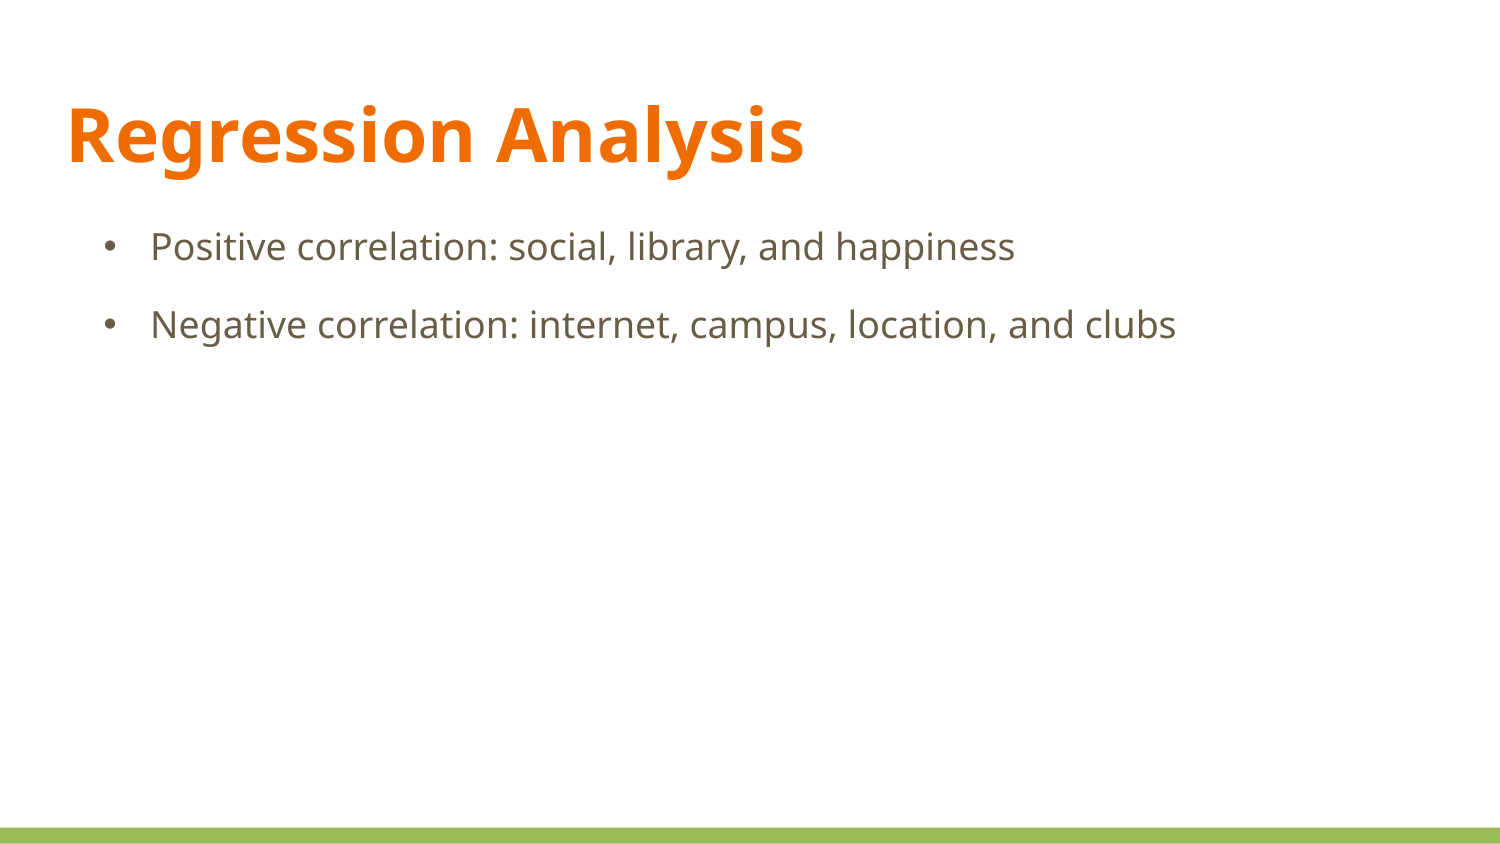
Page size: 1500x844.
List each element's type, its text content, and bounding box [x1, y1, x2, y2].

text_box Positive correlation: social, library, and happiness Negative correlation: internet, campus, location, and clubs [51, 207, 1449, 750]
text_box Regression Analysis [51, 72, 1449, 189]
